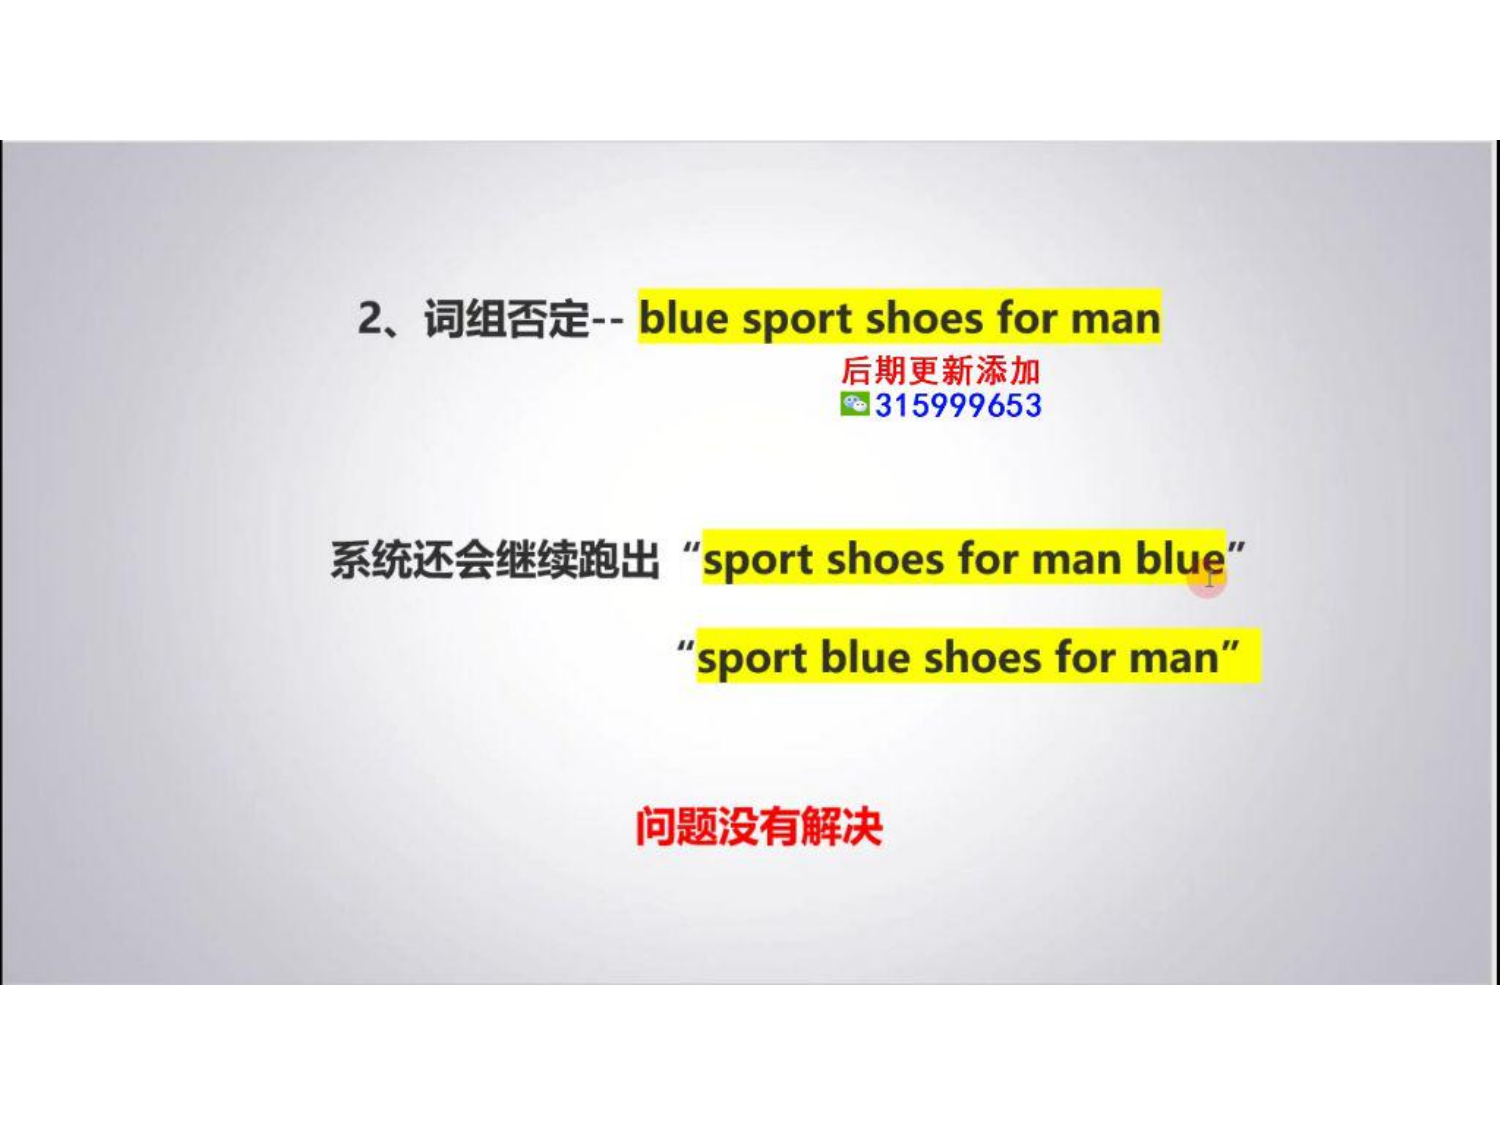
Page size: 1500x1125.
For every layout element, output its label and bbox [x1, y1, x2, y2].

picture [0, 140, 1500, 985]
